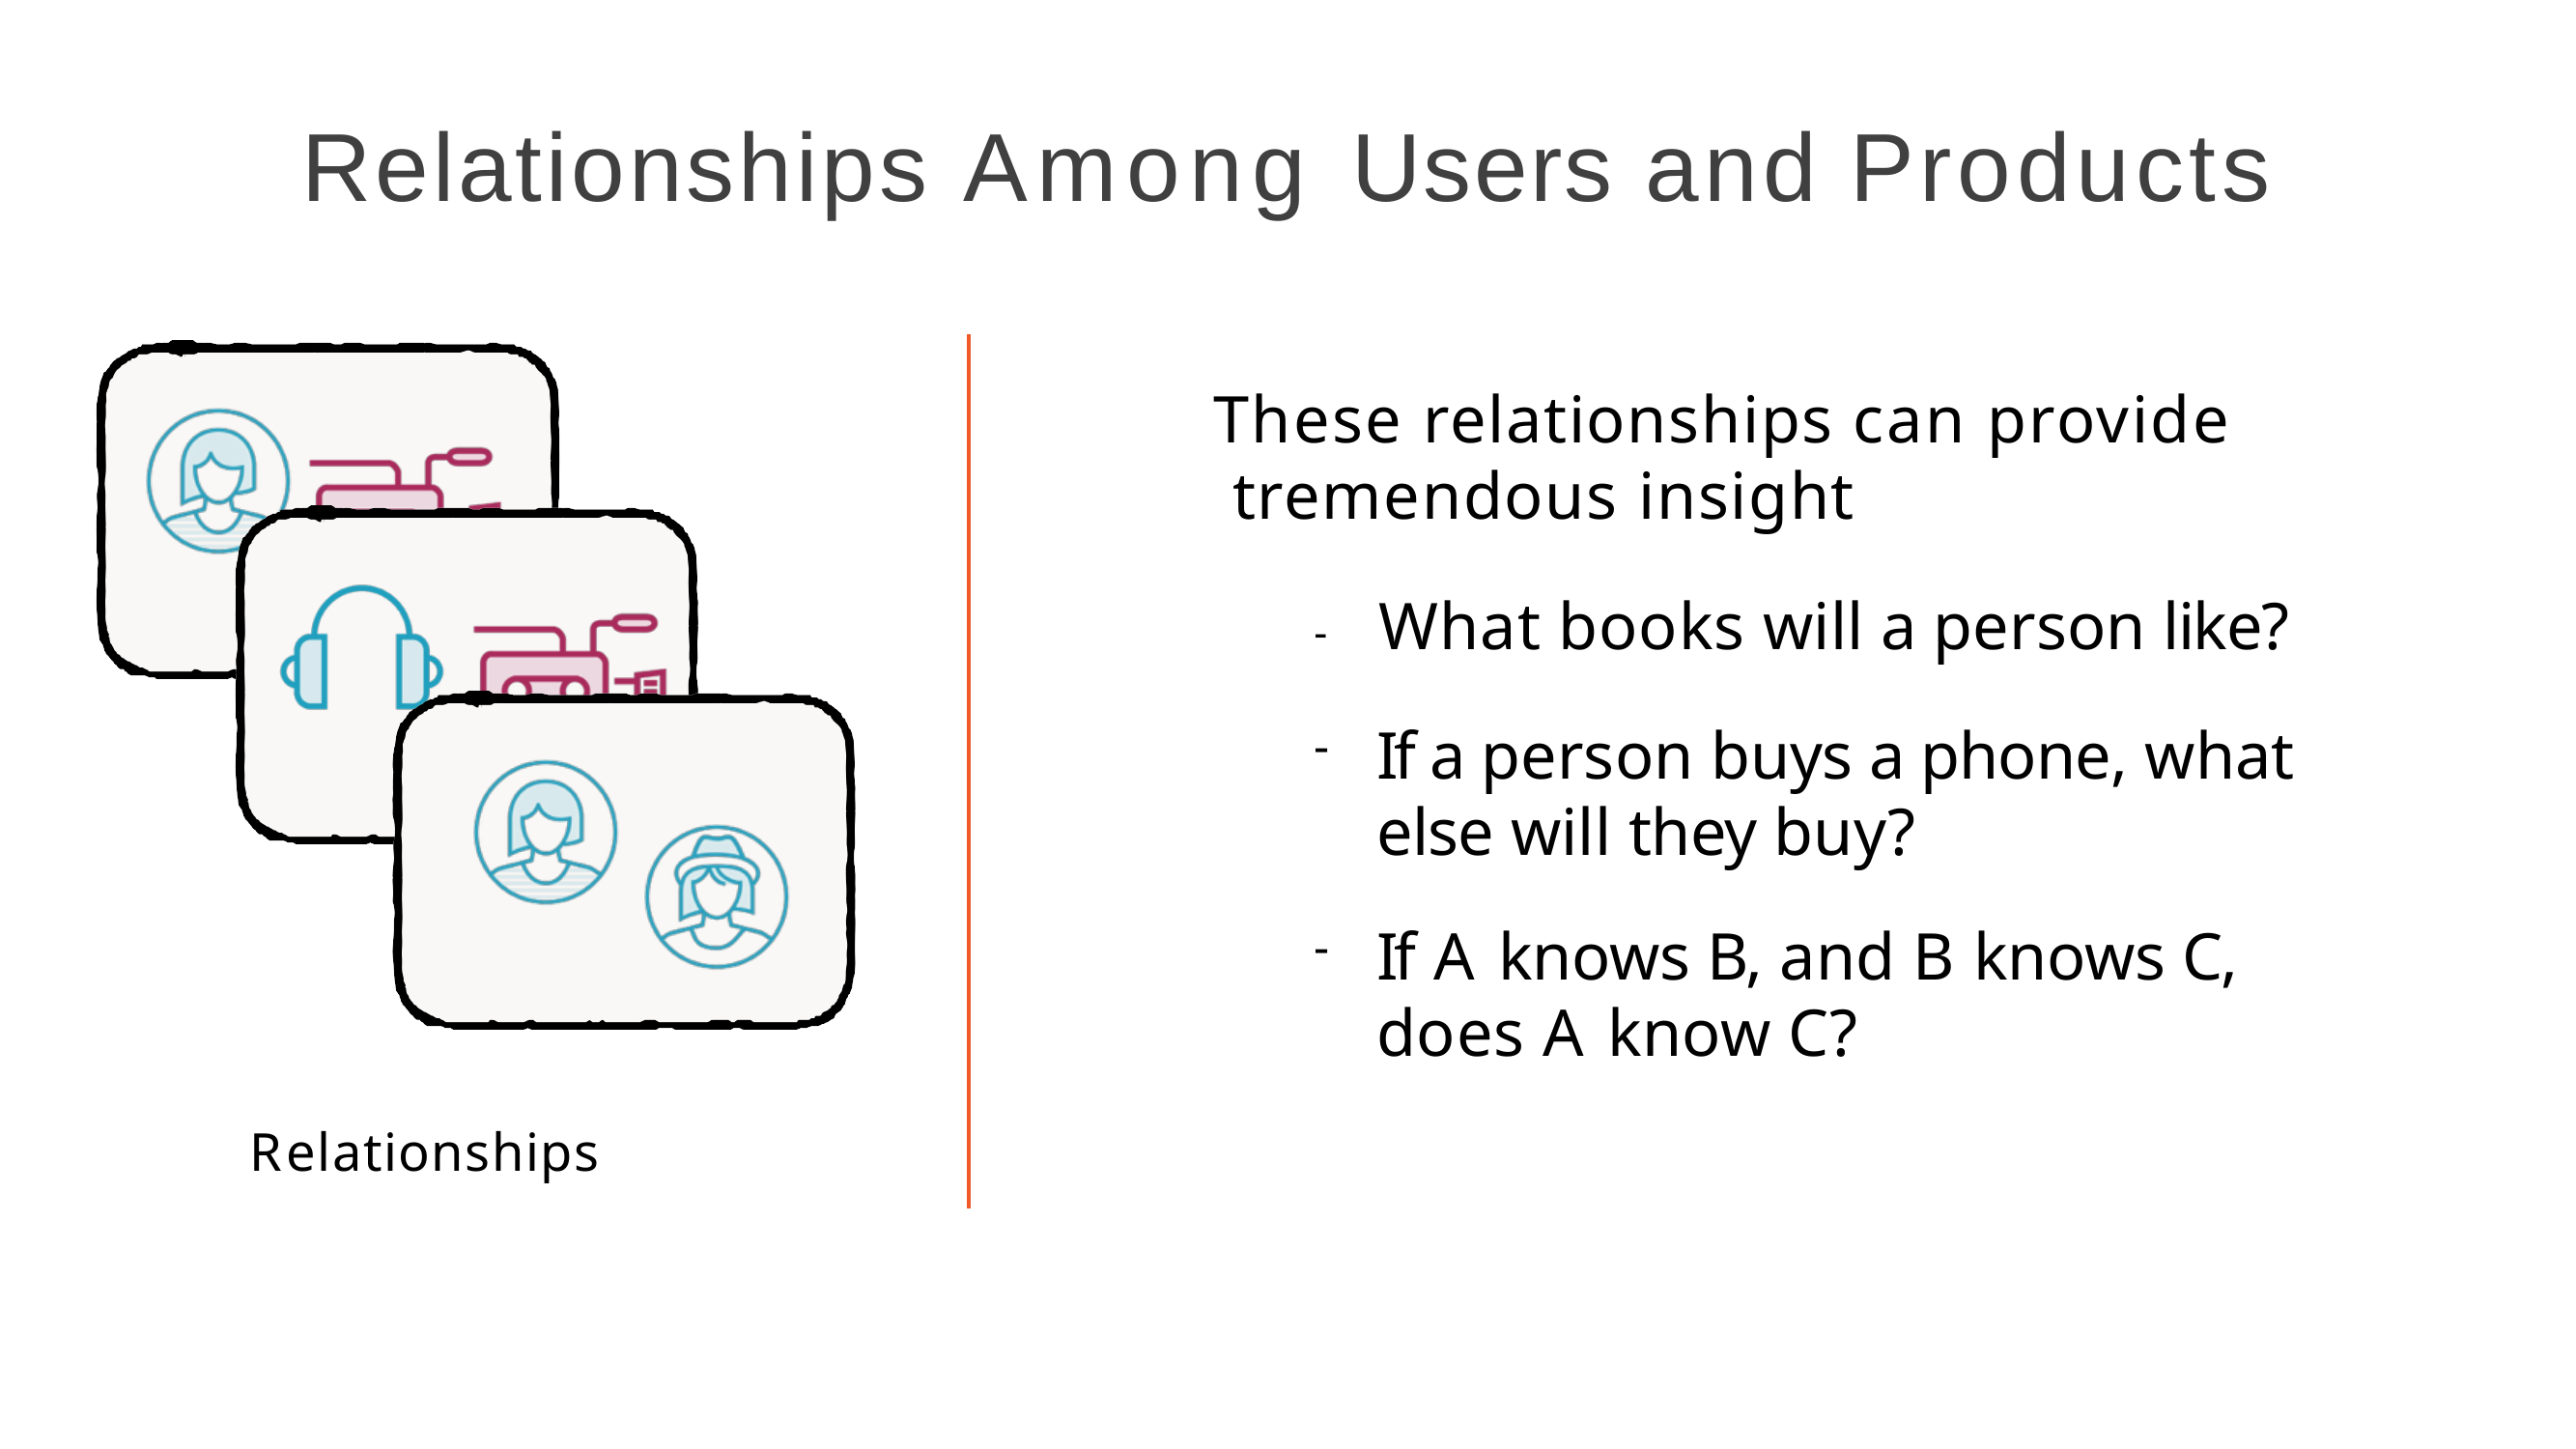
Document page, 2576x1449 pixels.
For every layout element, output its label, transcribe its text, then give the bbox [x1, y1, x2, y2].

text_box [306, 445, 505, 505]
text_box [643, 823, 791, 971]
list - What books will a person like? If a person buys a phone, what else will they buy? If A knows B, and B knows C, does A know C? [1312, 575, 2359, 1404]
text_box [96, 340, 560, 679]
title Relationships Among Users and Products [299, 102, 2275, 347]
text_box [235, 505, 698, 844]
text_box [145, 407, 293, 555]
text_box [277, 582, 447, 712]
text_box [472, 758, 620, 906]
text_box Relationships [247, 1117, 605, 1182]
text_box [392, 691, 856, 1030]
text_box [470, 611, 669, 691]
text_box These relationships can provide tremendous insight [1211, 374, 2240, 533]
